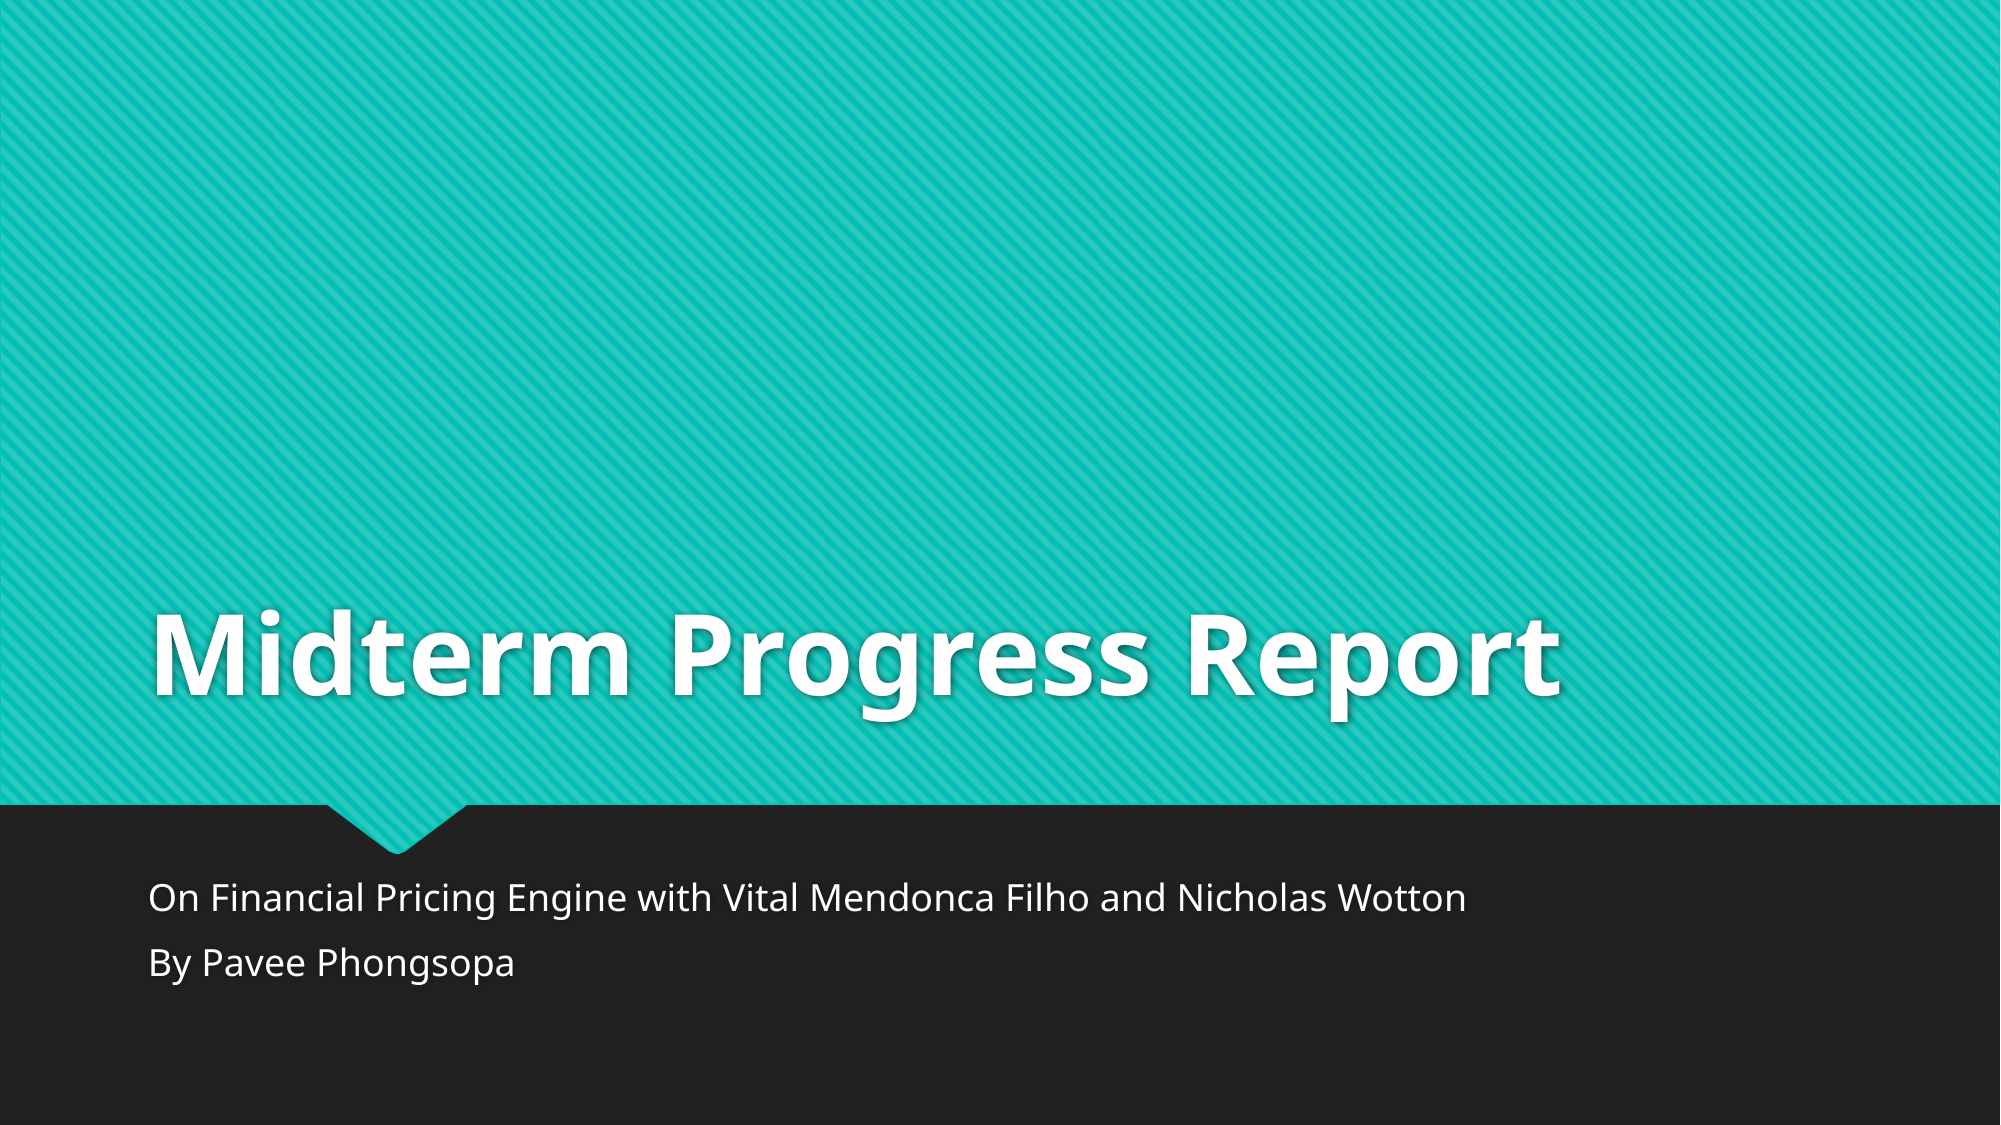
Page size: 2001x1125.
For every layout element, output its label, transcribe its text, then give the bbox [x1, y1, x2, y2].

subtitle On Financial Pricing Engine with Vital Mendonca Filho and Nicholas Wotton By Pavee Phongsopa [132, 866, 1868, 1012]
title Midterm Progress Report [132, 237, 1868, 726]
